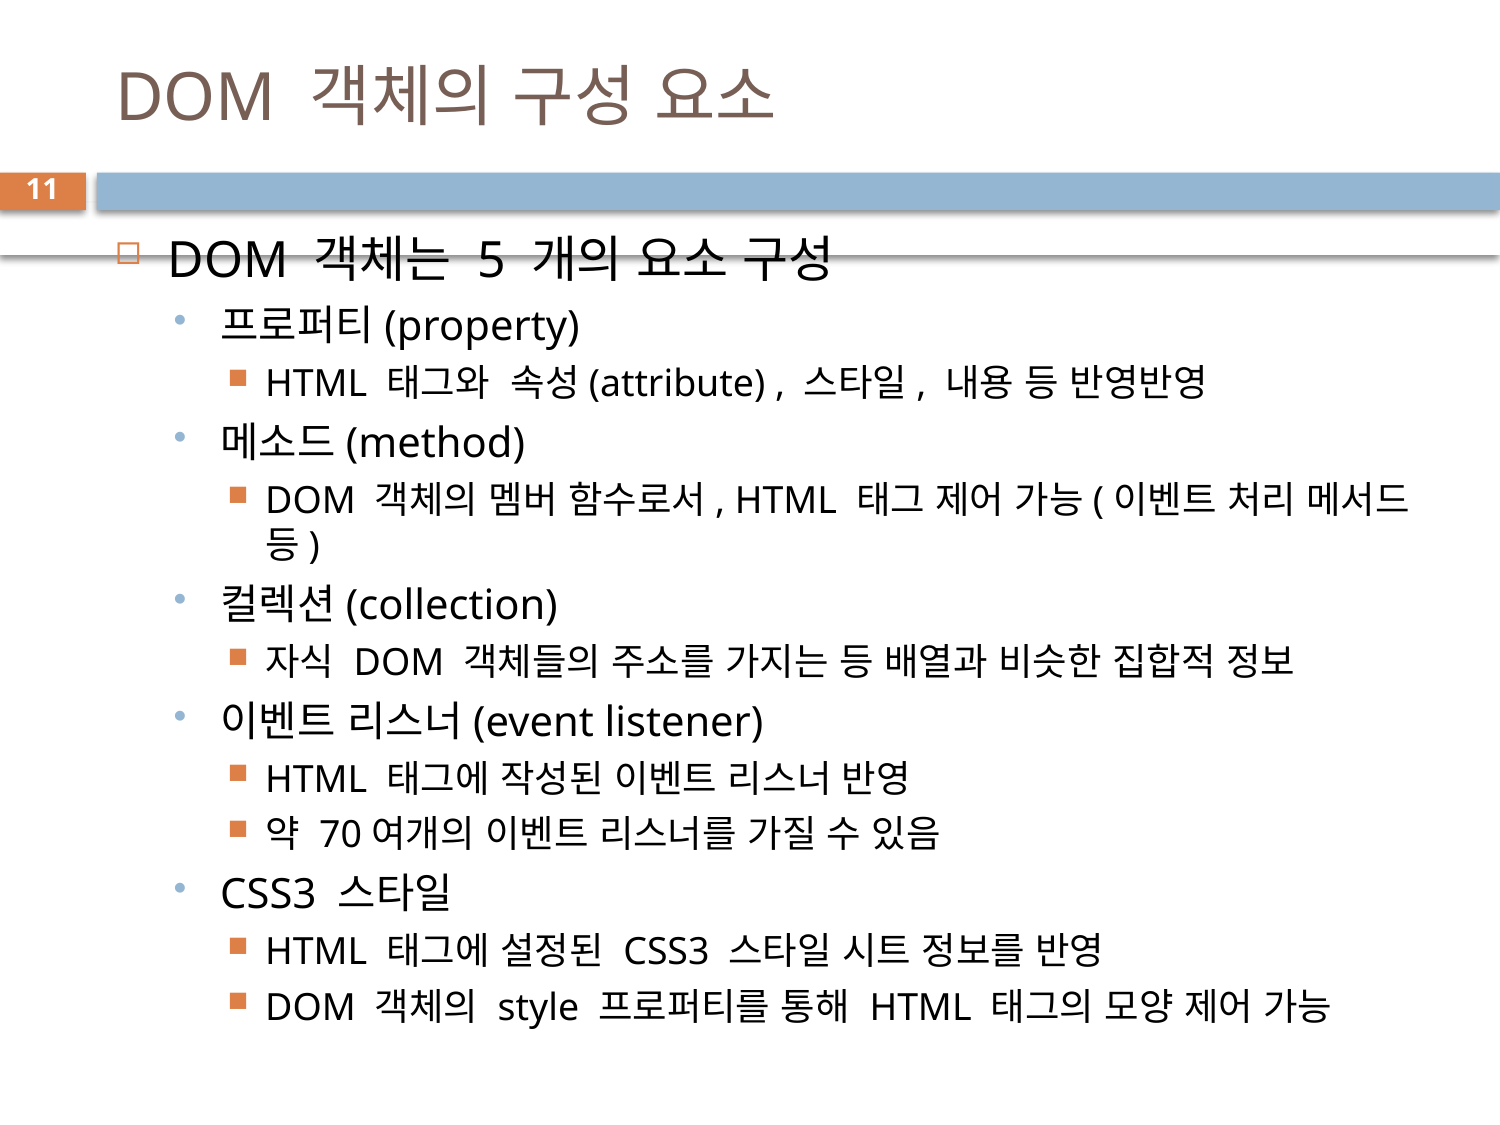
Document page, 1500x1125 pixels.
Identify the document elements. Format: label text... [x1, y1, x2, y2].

title DOM 객체의 구성 요소 [100, 37, 1438, 149]
list DOM 객체는 5 개의 요소 구성 프로퍼티(property) HTML 태그와 속성(attribute) , 스타일, 내용 등 반영반영 메소드(method) DOM 객체의 멤버 함수로서, HTML 태그 제어 가능(이벤트 처리 메서드 등) 컬렉션(collection) 자식 DOM 객체들의 주소를 가지는 등 배열과 비슷한 집합적 정보 이벤트 리스너(event listener) HTML 태그에 작성된 이벤트 리스너 반영 약 70여개의 이벤트 리스너를 가질 수 있음 CSS3 스타일 HTML 태그에 설정된 CSS3 스타일 시트 정보를 반영 DOM 객체의 style 프로퍼티를 통해 HTML 태그의 모양 제어 가능 [100, 219, 1438, 1047]
slide_number 11 [0, 170, 87, 211]
